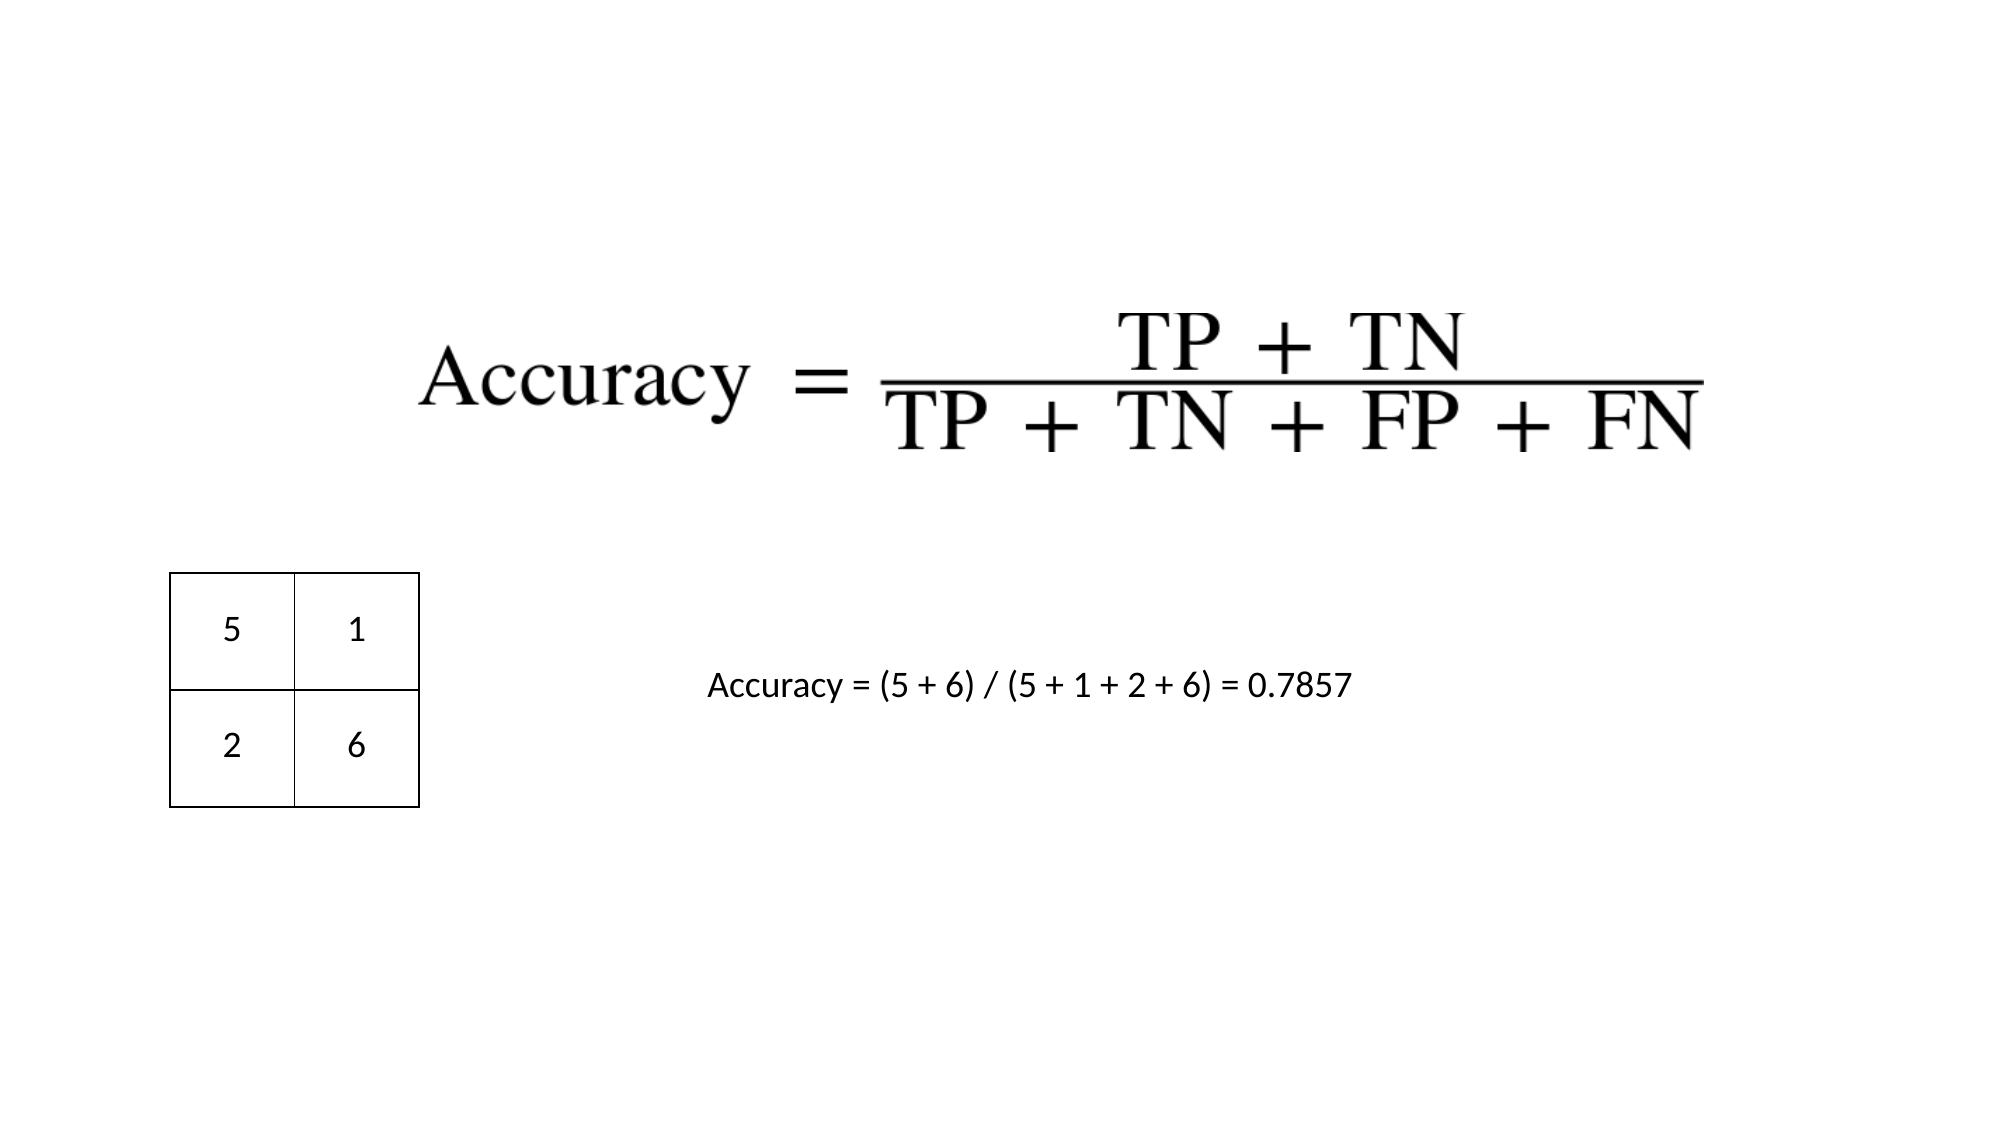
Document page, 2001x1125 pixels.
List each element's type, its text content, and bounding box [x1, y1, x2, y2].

picture [417, 313, 1704, 452]
text_box Accuracy = (5 + 6) / (5 + 1 + 2 + 6) = 0.7857 [466, 652, 1594, 713]
table_header 1 [295, 574, 418, 689]
table_cell 6 [295, 691, 418, 806]
table_header 5 [171, 574, 294, 689]
table_cell 2 [171, 691, 294, 806]
